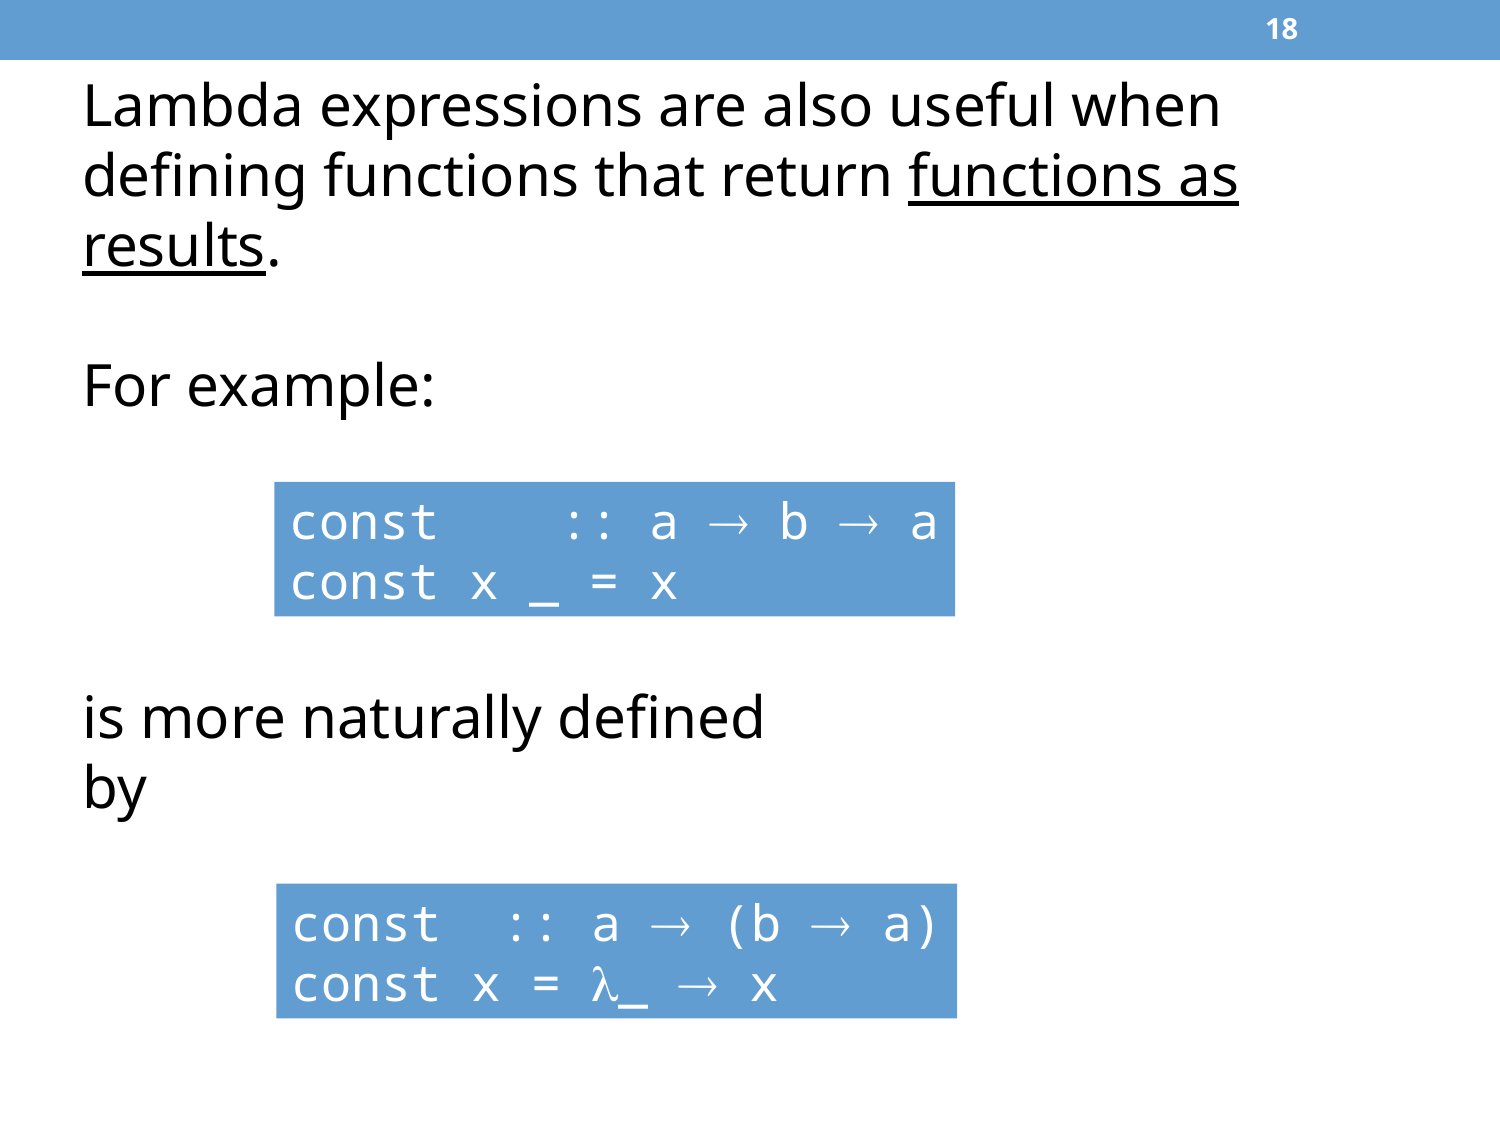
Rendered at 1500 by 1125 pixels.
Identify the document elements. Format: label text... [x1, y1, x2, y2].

text_box const :: a  (b  a) const x = _  x [276, 883, 958, 1019]
text_box const :: a  b  a const x _ = x [274, 481, 956, 617]
slide_number 17 [1250, 3, 1425, 57]
text_box Lambda expressions are also useful when defining functions that return functions as results. For example: [67, 61, 1420, 426]
text_box is more naturally defined by [67, 672, 833, 828]
